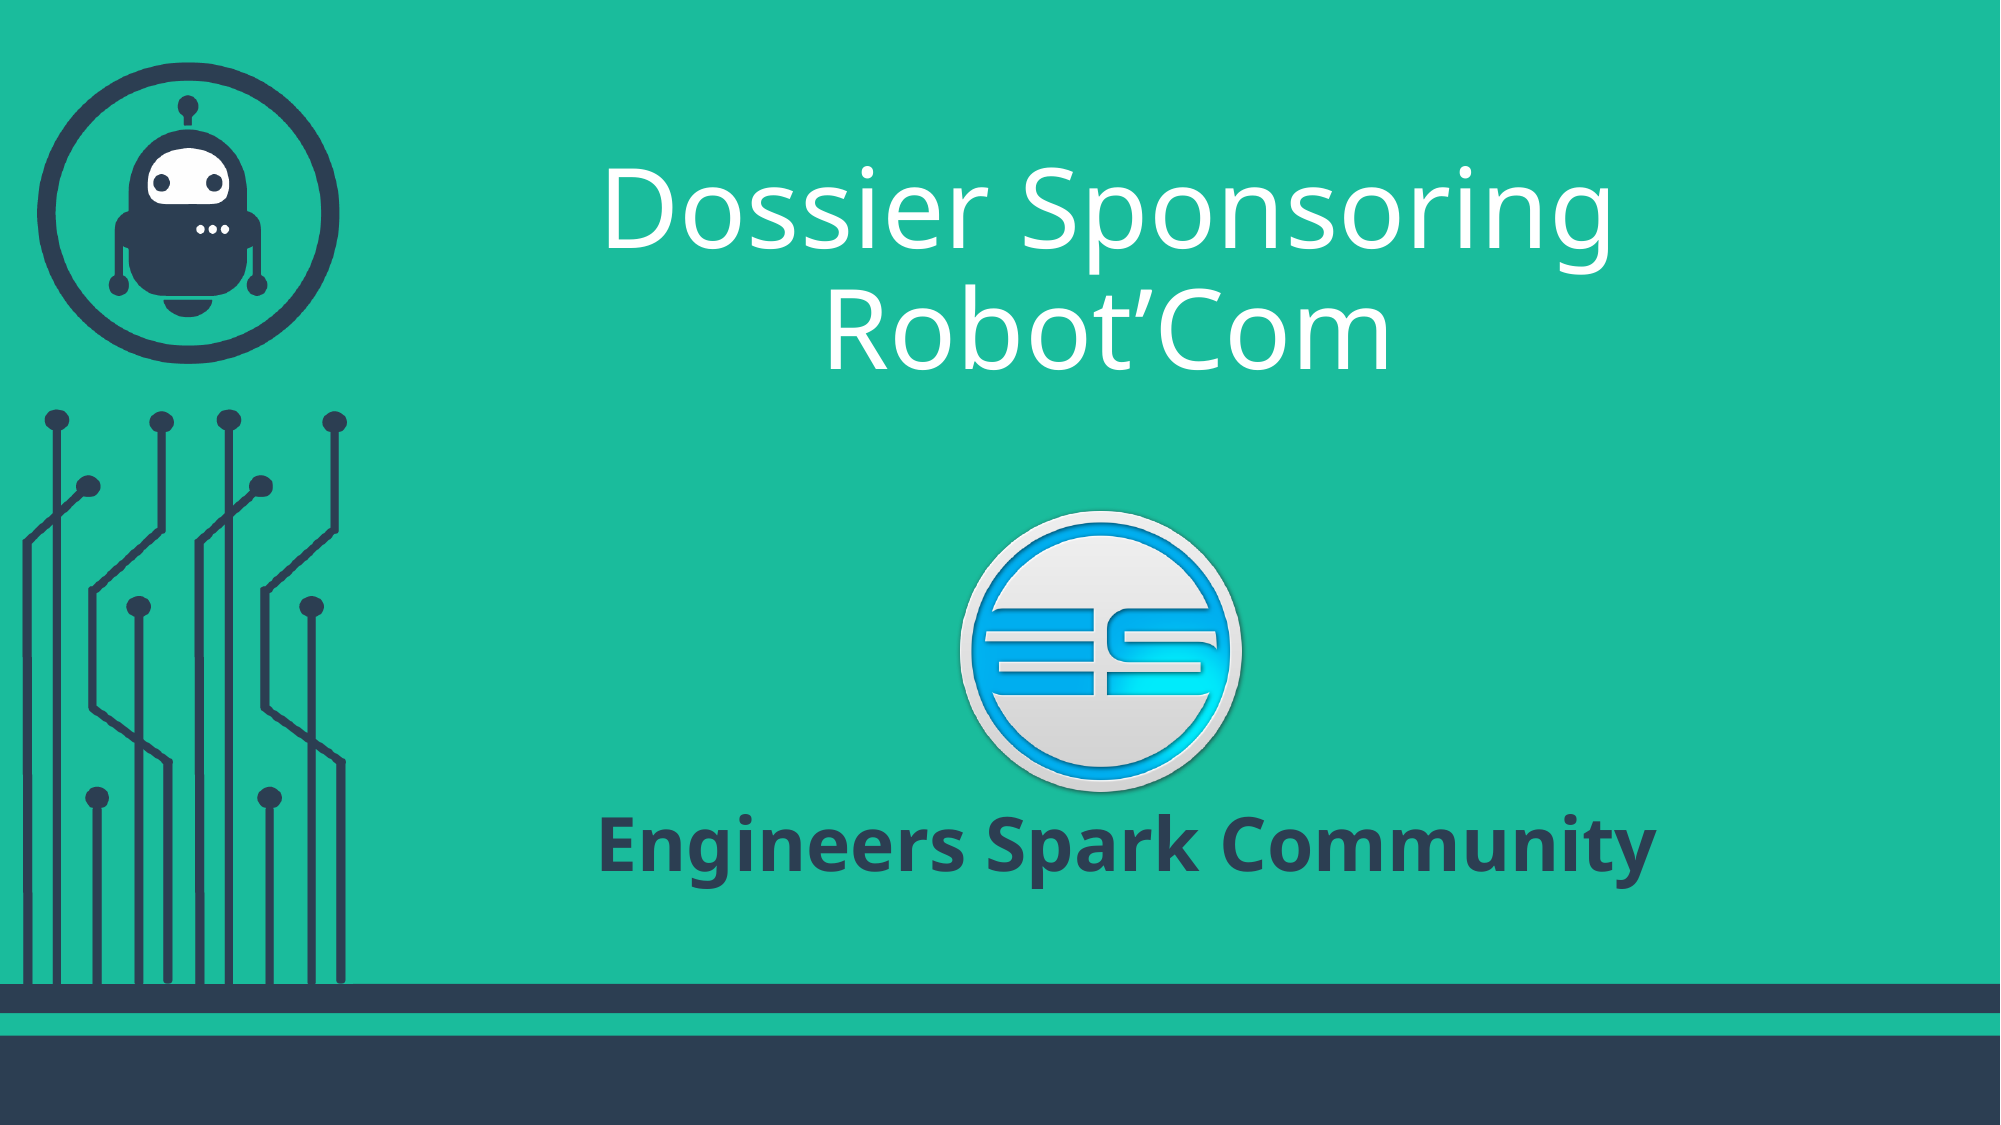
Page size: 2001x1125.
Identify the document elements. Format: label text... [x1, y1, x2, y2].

picture [7, 54, 353, 367]
subtitle Engineers Spark Community [409, 798, 1845, 1071]
picture [0, 389, 353, 984]
picture [952, 502, 1249, 800]
title Dossier Sponsoring Robot’Com [390, 142, 1826, 535]
